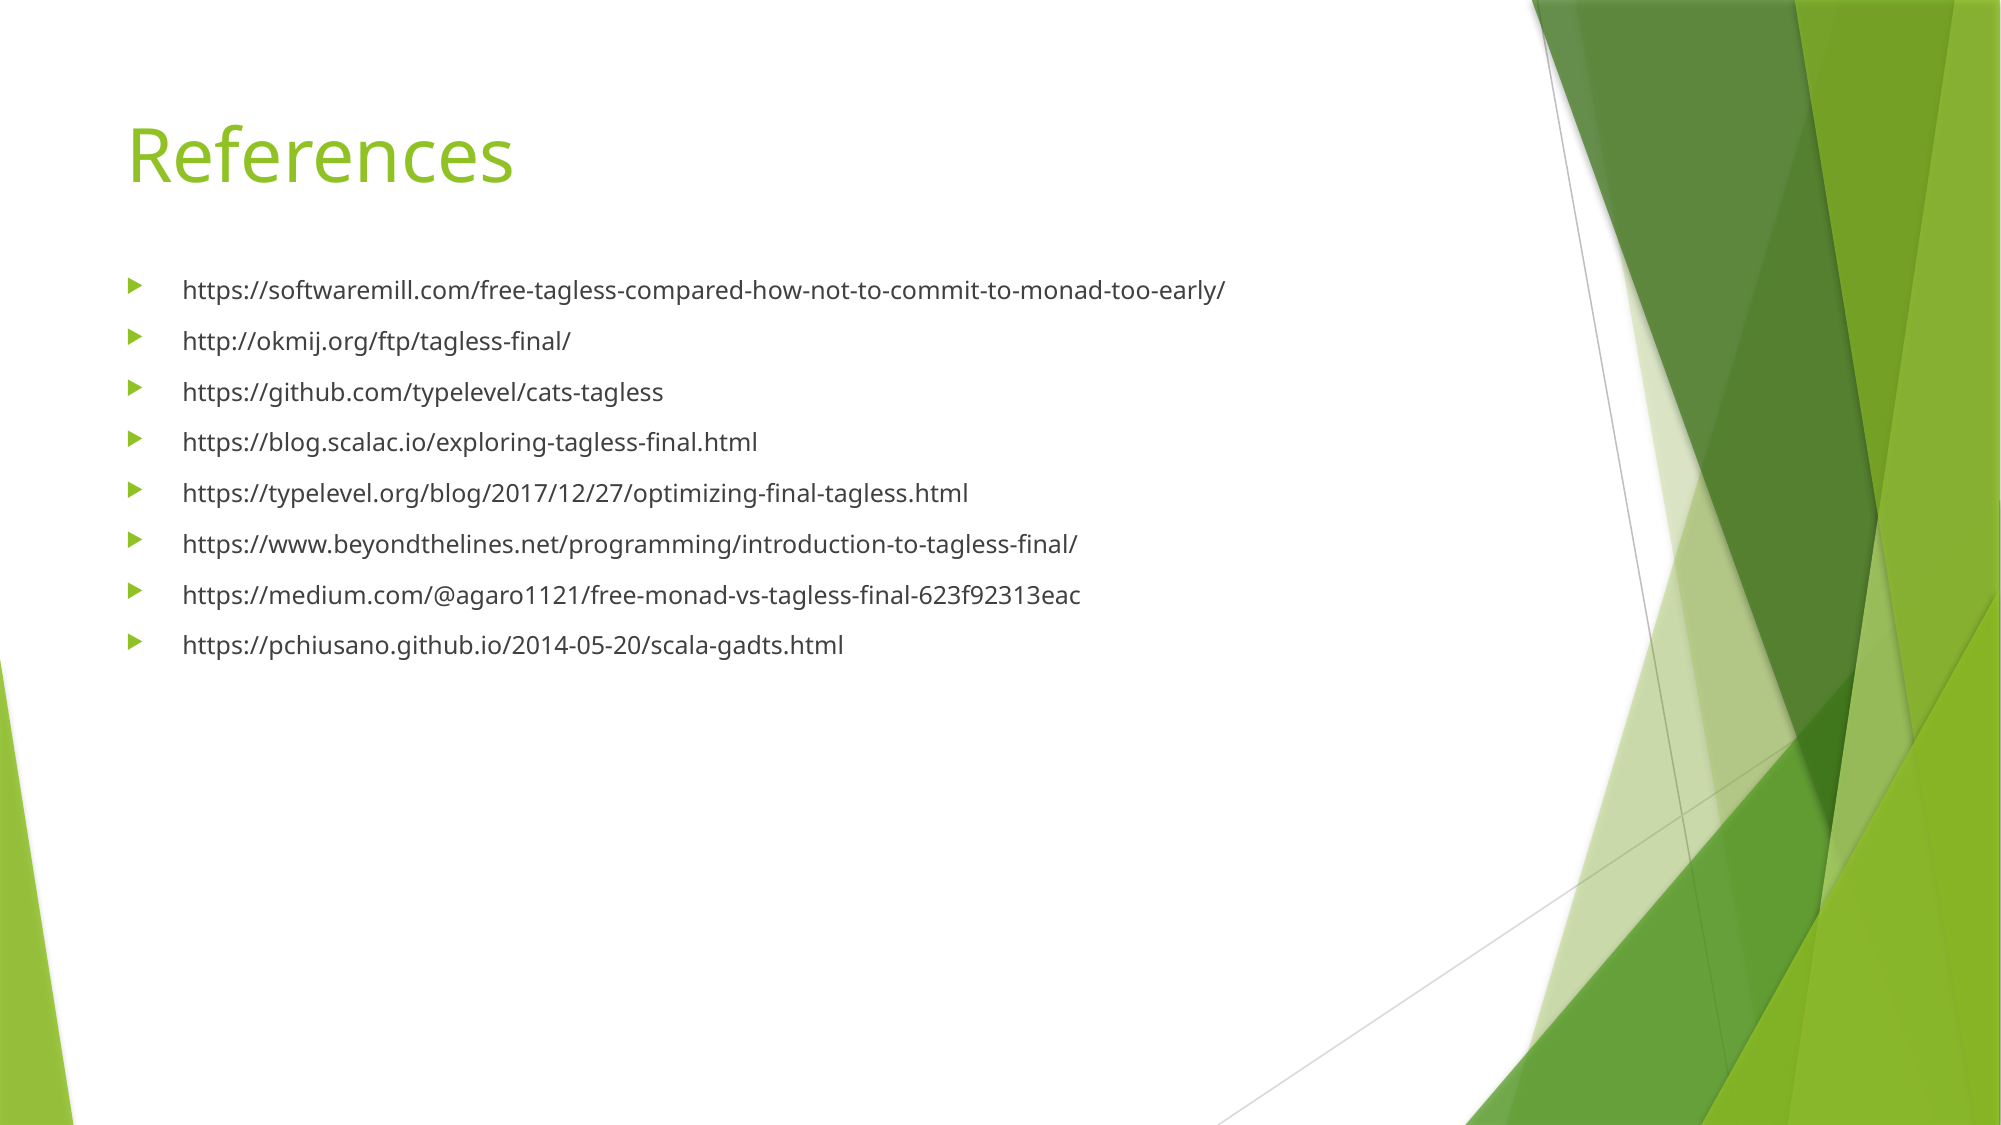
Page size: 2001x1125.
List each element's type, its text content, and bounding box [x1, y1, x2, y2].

title References [111, 99, 1522, 236]
list https://softwaremill.com/free-tagless-compared-how-not-to-commit-to-monad-too-early/ http://okmij.org/ftp/tagless-final/ https://github.com/typelevel/cats-tagless https://blog.scalac.io/exploring-tagless-final.html https://typelevel.org/blog/2017/12/27/optimizing-final-tagless.html https://www.beyondthelines.net/programming/introduction-to-tagless-final/ https://medium.com/@agaro1121/free-monad-vs-tagless-final-623f92313eac https://pchiusano.github.io/2014-05-20/scala-gadts.html [111, 266, 1522, 992]
